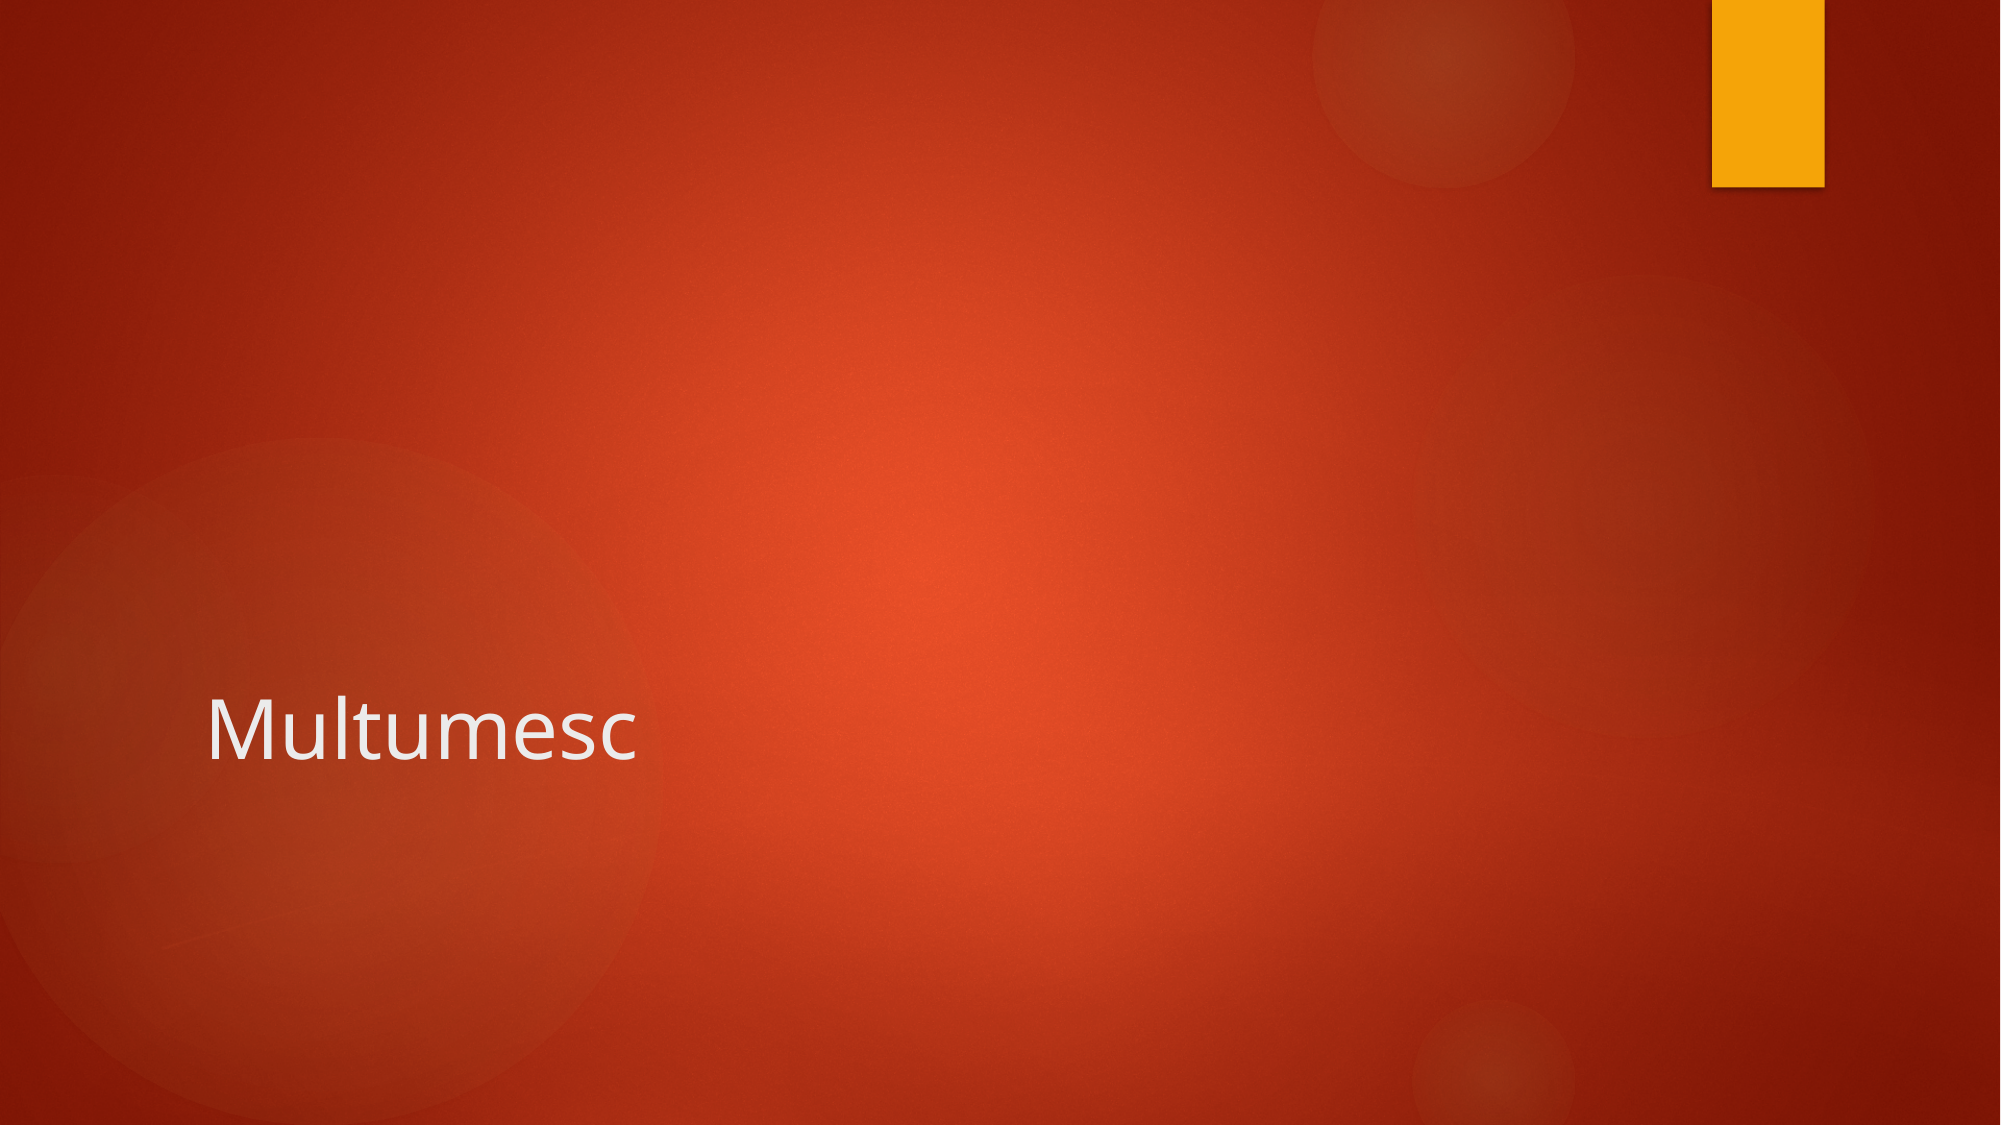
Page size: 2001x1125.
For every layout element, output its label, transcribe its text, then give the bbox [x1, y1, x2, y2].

title Multumesc [189, 469, 1638, 784]
